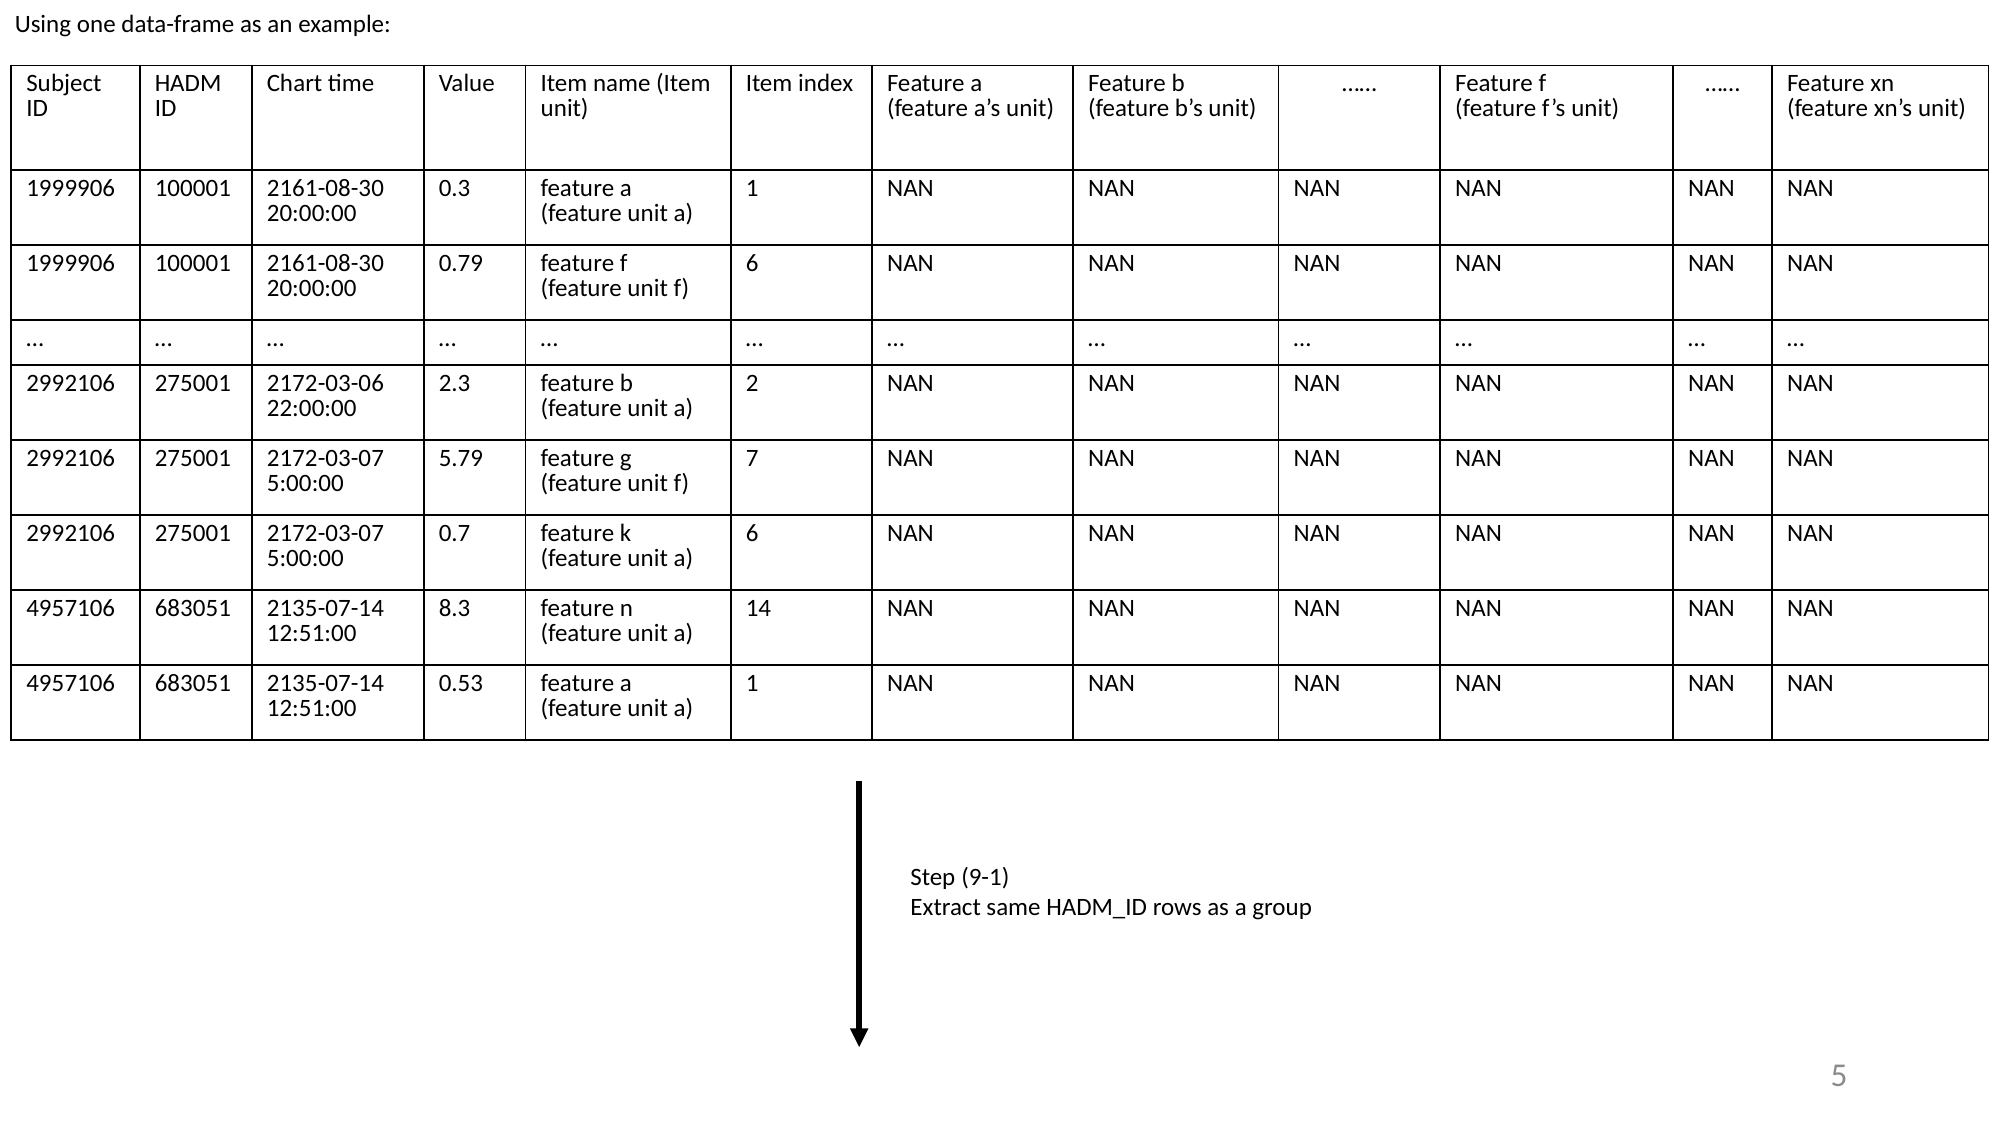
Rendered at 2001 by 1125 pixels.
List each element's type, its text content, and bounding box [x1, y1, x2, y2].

table_cell NAN [1279, 366, 1439, 439]
table_cell … [732, 321, 871, 364]
table_cell 100001 [141, 171, 251, 244]
table_cell NAN [1074, 441, 1278, 514]
table_cell 0.3 [425, 171, 525, 244]
table_cell 2992106 [12, 441, 139, 514]
table_cell feature g (feature unit f) [526, 441, 730, 514]
table_cell NAN [873, 366, 1072, 439]
table_cell 0.7 [425, 516, 525, 589]
table_cell NAN [1074, 666, 1278, 739]
table_cell 7 [732, 441, 871, 514]
table_cell 1 [732, 171, 871, 244]
table_header …… [1674, 66, 1771, 169]
slide_number 5 [1412, 1042, 1863, 1103]
table_cell 683051 [141, 666, 251, 739]
table_header Subject ID [12, 66, 139, 169]
table_cell … [526, 321, 730, 364]
table_cell 14 [732, 591, 871, 664]
table_cell 275001 [141, 516, 251, 589]
table_cell NAN [1441, 246, 1672, 319]
table_cell 5.79 [425, 441, 525, 514]
table_cell 0.79 [425, 246, 525, 319]
table_cell NAN [1441, 366, 1672, 439]
table_cell 2161-08-30 20:00:00 [253, 246, 423, 319]
table_cell NAN [1674, 366, 1771, 439]
table_cell NAN [873, 246, 1072, 319]
table_cell NAN [873, 591, 1072, 664]
table_cell NAN [1441, 171, 1672, 244]
table_cell 2992106 [12, 516, 139, 589]
table_cell NAN [873, 666, 1072, 739]
table_cell NAN [1674, 591, 1771, 664]
table_cell NAN [873, 441, 1072, 514]
table_cell 4957106 [12, 591, 139, 664]
table_cell 8.3 [425, 591, 525, 664]
table_header Item index [732, 66, 871, 169]
table_cell NAN [1674, 246, 1771, 319]
table_cell NAN [1074, 246, 1278, 319]
table_cell … [425, 321, 525, 364]
table_cell 2 [732, 366, 871, 439]
text_box Step (9-1) Extract same HADM_ID rows as a group [895, 853, 1342, 928]
table_cell NAN [1441, 666, 1672, 739]
table_cell 2161-08-30 20:00:00 [253, 171, 423, 244]
table_header Feature f (feature f’s unit) [1441, 66, 1672, 169]
text_box Using one data-frame as an example: [0, 0, 485, 45]
table_cell … [873, 321, 1072, 364]
table_cell NAN [1279, 246, 1439, 319]
table_cell NAN [1773, 171, 1988, 244]
table_cell … [1674, 321, 1771, 364]
table_cell feature k (feature unit a) [526, 516, 730, 589]
table_cell NAN [1773, 591, 1988, 664]
table_header Feature b (feature b’s unit) [1074, 66, 1278, 169]
table_cell … [1279, 321, 1439, 364]
table_cell feature b (feature unit a) [526, 366, 730, 439]
table_cell 1999906 [12, 171, 139, 244]
table_header Feature xn (feature xn’s unit) [1773, 66, 1988, 169]
table_cell 4957106 [12, 666, 139, 739]
table_cell NAN [1074, 366, 1278, 439]
table_cell NAN [1773, 516, 1988, 589]
table_cell feature n (feature unit a) [526, 591, 730, 664]
table_cell … [1441, 321, 1672, 364]
table_cell NAN [1674, 171, 1771, 244]
table_cell 2992106 [12, 366, 139, 439]
table_header Value [425, 66, 525, 169]
table_cell 6 [732, 516, 871, 589]
table_cell NAN [1074, 516, 1278, 589]
table_cell NAN [1279, 666, 1439, 739]
table_cell NAN [1773, 666, 1988, 739]
table_cell NAN [1279, 591, 1439, 664]
table_header Feature a (feature a’s unit) [873, 66, 1072, 169]
table_cell NAN [1773, 441, 1988, 514]
table_cell 2172-03-06 22:00:00 [253, 366, 423, 439]
table_cell NAN [1279, 516, 1439, 589]
table_cell 2.3 [425, 366, 525, 439]
table_cell NAN [1674, 516, 1771, 589]
table_cell NAN [1441, 591, 1672, 664]
table_header Chart time [253, 66, 423, 169]
table_cell 683051 [141, 591, 251, 664]
table_cell 275001 [141, 441, 251, 514]
table_cell NAN [1674, 441, 1771, 514]
table_cell … [1773, 321, 1988, 364]
table_cell feature f (feature unit f) [526, 246, 730, 319]
table_cell NAN [1674, 666, 1771, 739]
table_cell … [1074, 321, 1278, 364]
table_cell NAN [873, 516, 1072, 589]
table_cell NAN [873, 171, 1072, 244]
table_cell 2172-03-07 5:00:00 [253, 516, 423, 589]
table_cell 6 [732, 246, 871, 319]
table_header HADM ID [141, 66, 251, 169]
table_cell 0.53 [425, 666, 525, 739]
table_cell feature a (feature unit a) [526, 666, 730, 739]
table_cell feature a (feature unit a) [526, 171, 730, 244]
table_cell 2172-03-07 5:00:00 [253, 441, 423, 514]
table_header Item name (Item unit) [526, 66, 730, 169]
table_cell NAN [1074, 171, 1278, 244]
table_cell … [141, 321, 251, 364]
table_cell NAN [1279, 441, 1439, 514]
table_cell 1999906 [12, 246, 139, 319]
table_cell NAN [1074, 591, 1278, 664]
table_cell NAN [1441, 441, 1672, 514]
table_cell NAN [1773, 366, 1988, 439]
table_cell NAN [1441, 516, 1672, 589]
table_cell NAN [1279, 171, 1439, 244]
table_header …… [1279, 66, 1439, 169]
table_cell 2135-07-14 12:51:00 [253, 591, 423, 664]
table_cell 1 [732, 666, 871, 739]
table_cell … [12, 321, 139, 364]
table_cell NAN [1773, 246, 1988, 319]
table_cell 2135-07-14 12:51:00 [253, 666, 423, 739]
table_cell 275001 [141, 366, 251, 439]
table_cell … [253, 321, 423, 364]
table_cell 100001 [141, 246, 251, 319]
